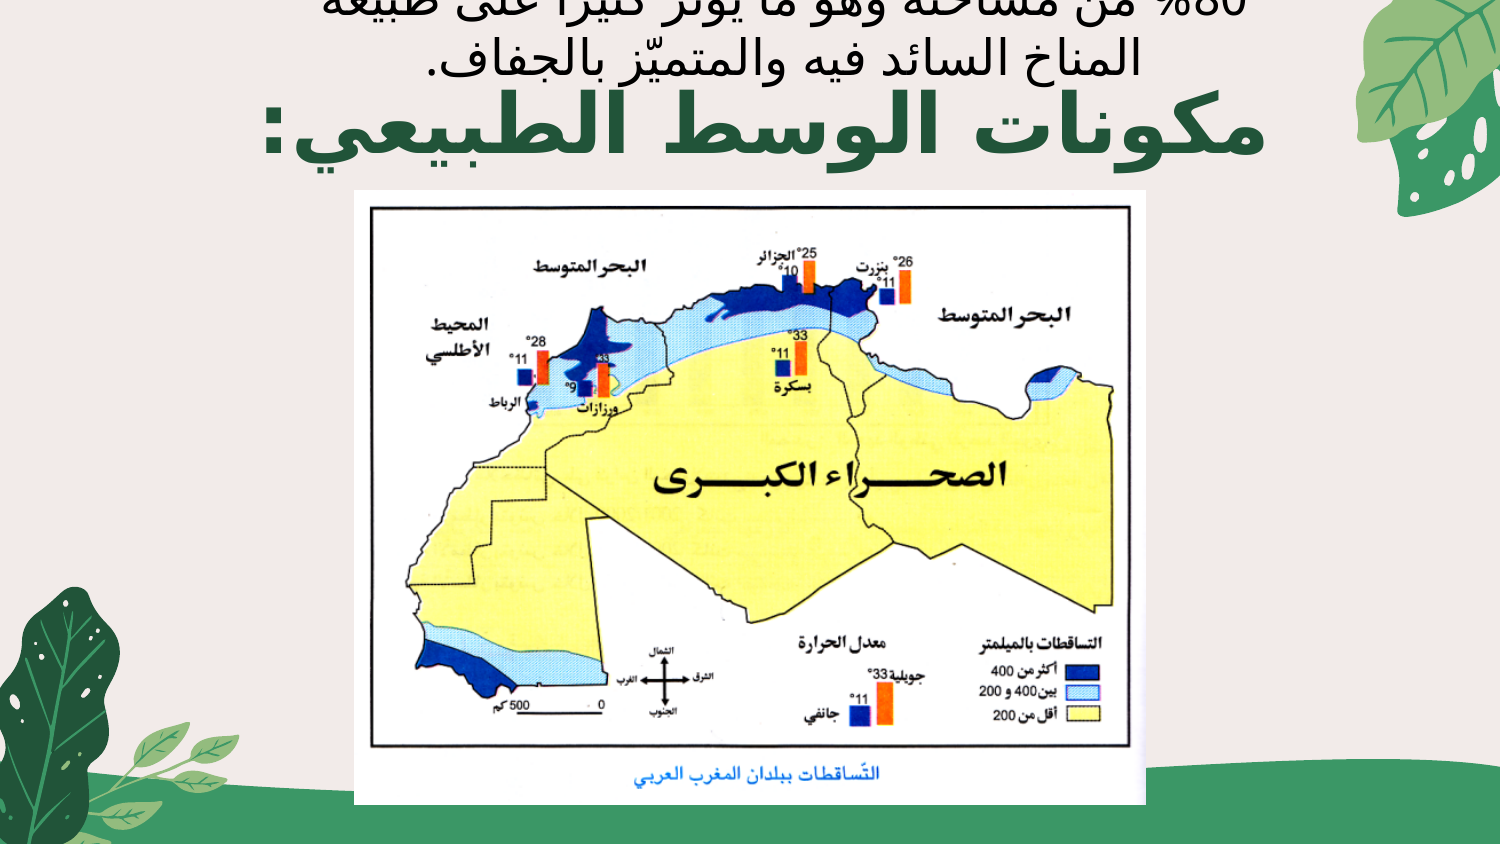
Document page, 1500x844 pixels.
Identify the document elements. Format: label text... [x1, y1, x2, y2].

picture [353, 190, 1147, 805]
title مكونات الوسط الطبيعي: [118, 72, 1382, 167]
